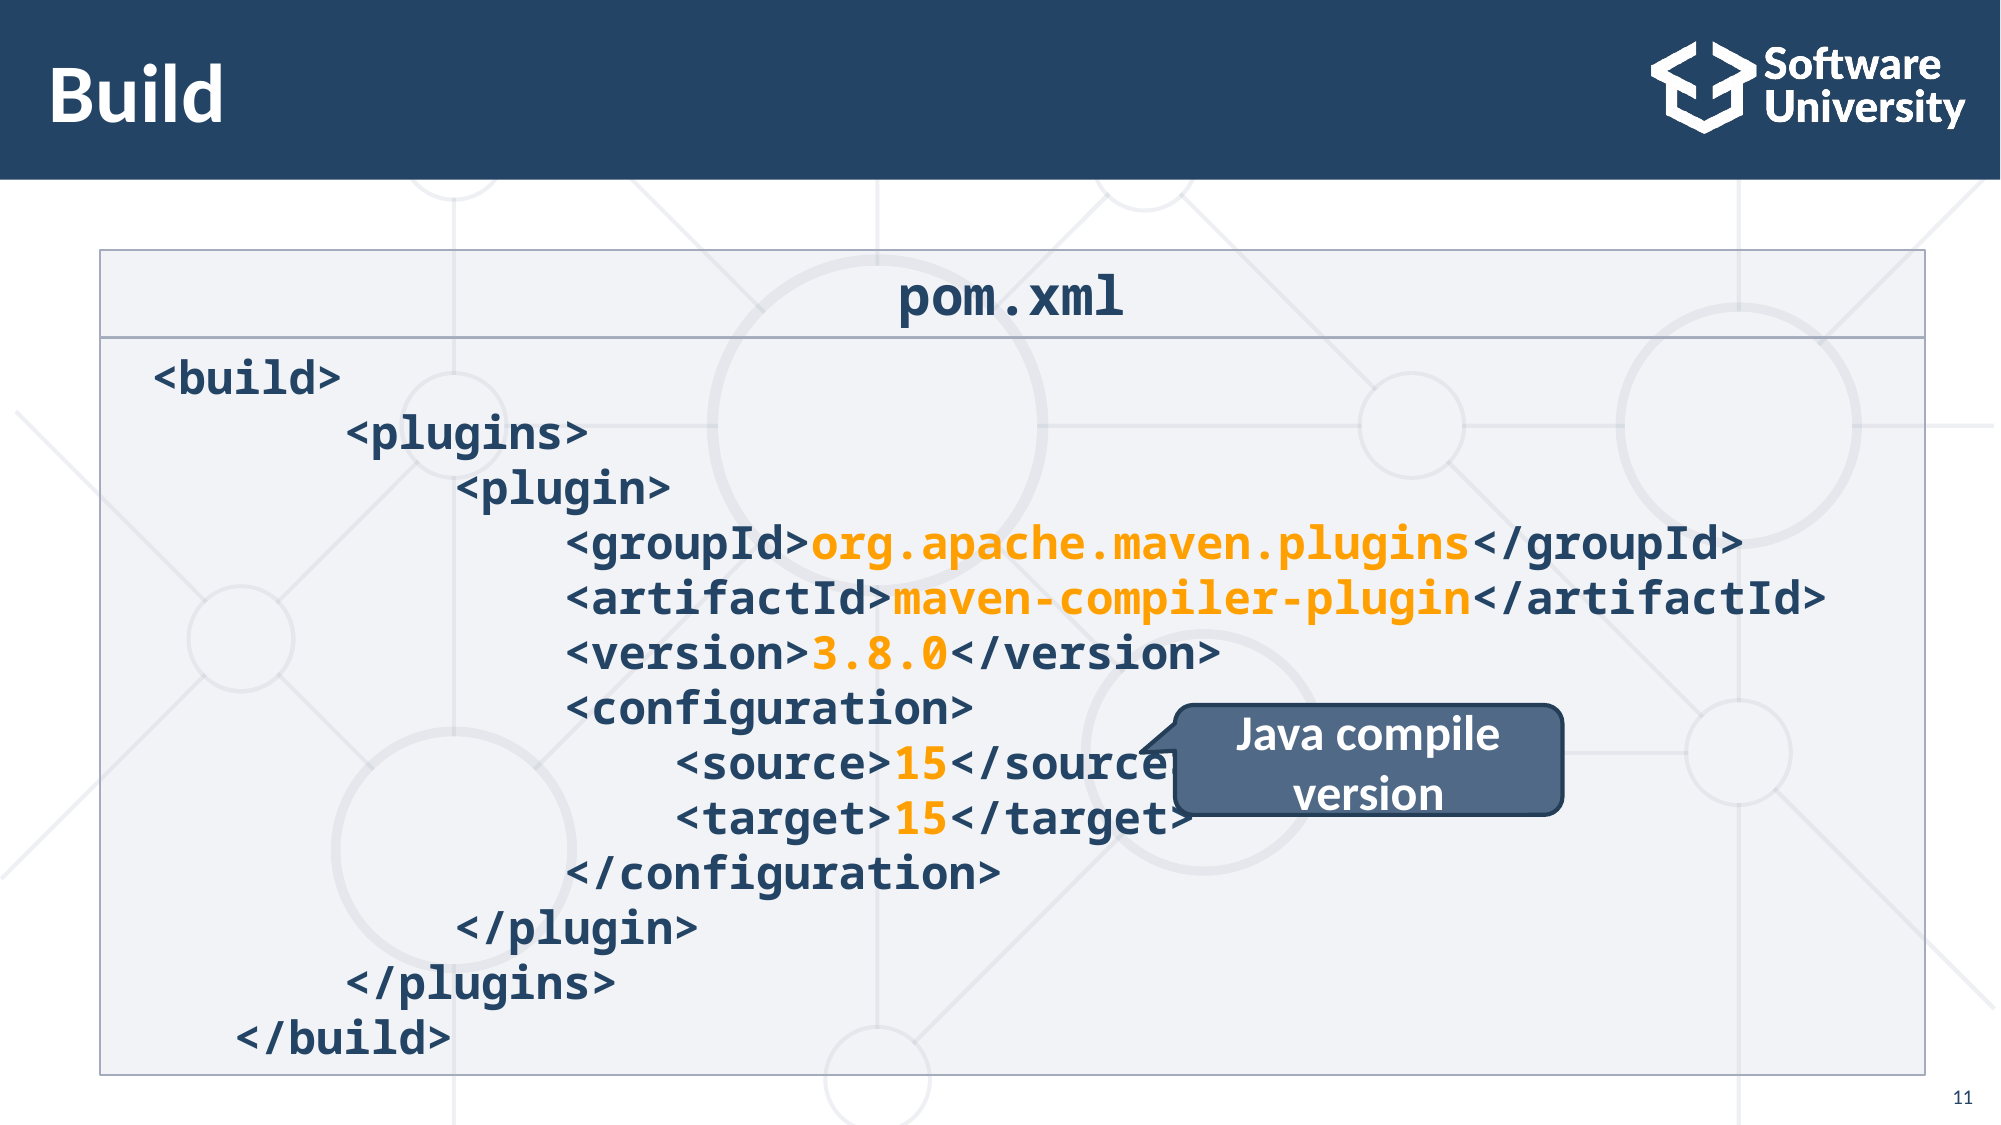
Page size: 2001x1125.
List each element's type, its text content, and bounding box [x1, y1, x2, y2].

text_box pom.xml [99, 249, 1925, 339]
slide_number 11 [1927, 1067, 1989, 1117]
picture [1651, 41, 1966, 134]
text_box Java compile version [1138, 702, 1565, 817]
text_box <build> <plugins> <plugin> <groupId>org.apache.maven.plugins</groupId> <artifactId>maven-compiler-plugin</artifactId> <version>3.8.0</version> <configuration> <source>15</source> <target>15</target> </configuration> </plugin> </plugins> </build> [99, 339, 1925, 1076]
title Build [31, 16, 1625, 162]
